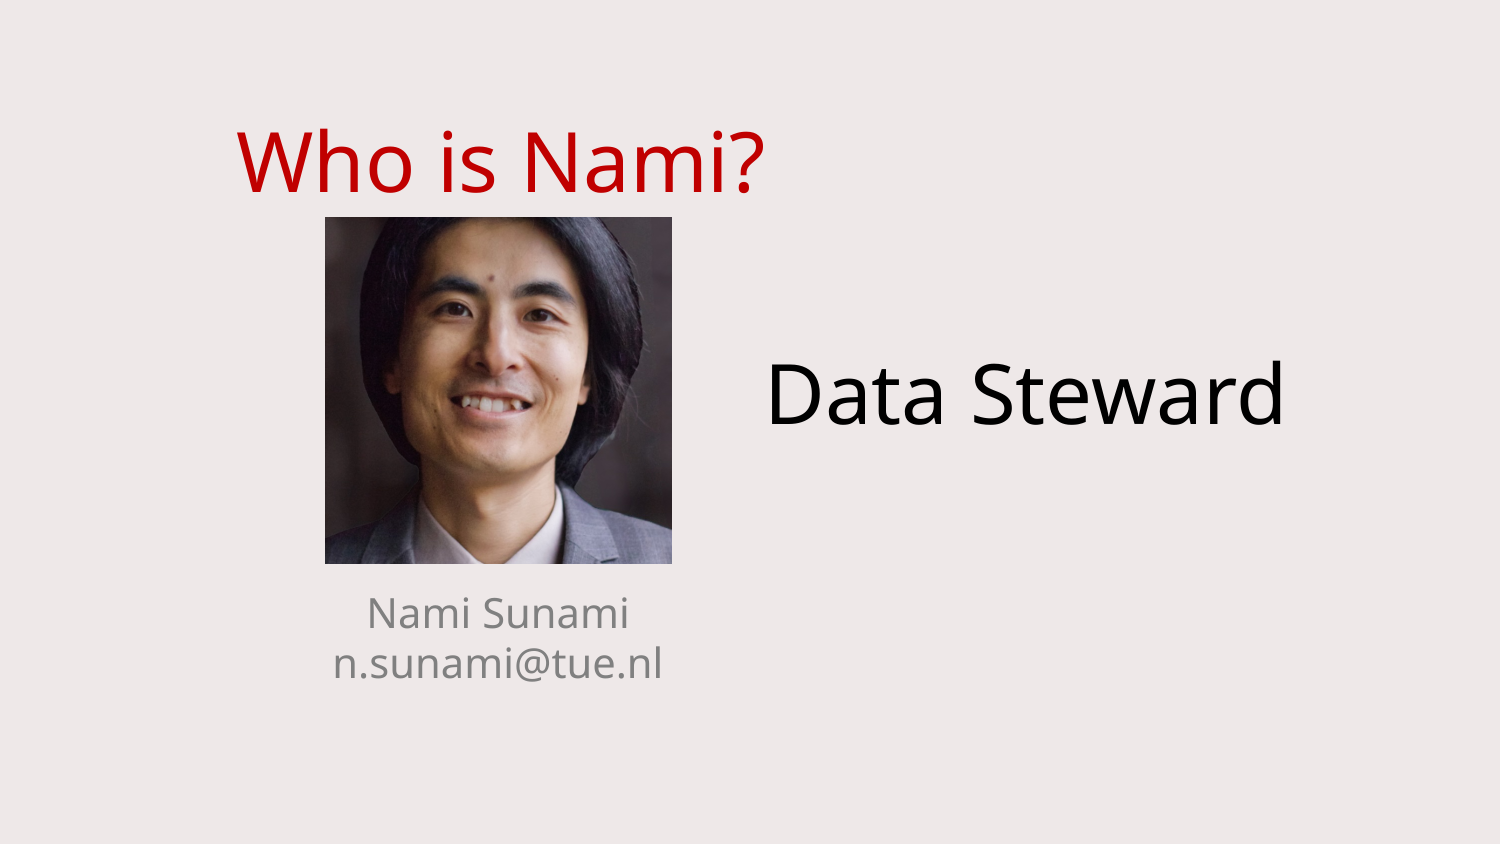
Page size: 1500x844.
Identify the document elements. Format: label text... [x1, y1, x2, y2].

text_box Who is Nami? [221, 101, 781, 217]
text_box Nami Sunami n.sunami@tue.nl [302, 579, 694, 695]
picture [325, 217, 672, 564]
text_box Data Steward [749, 333, 1303, 449]
